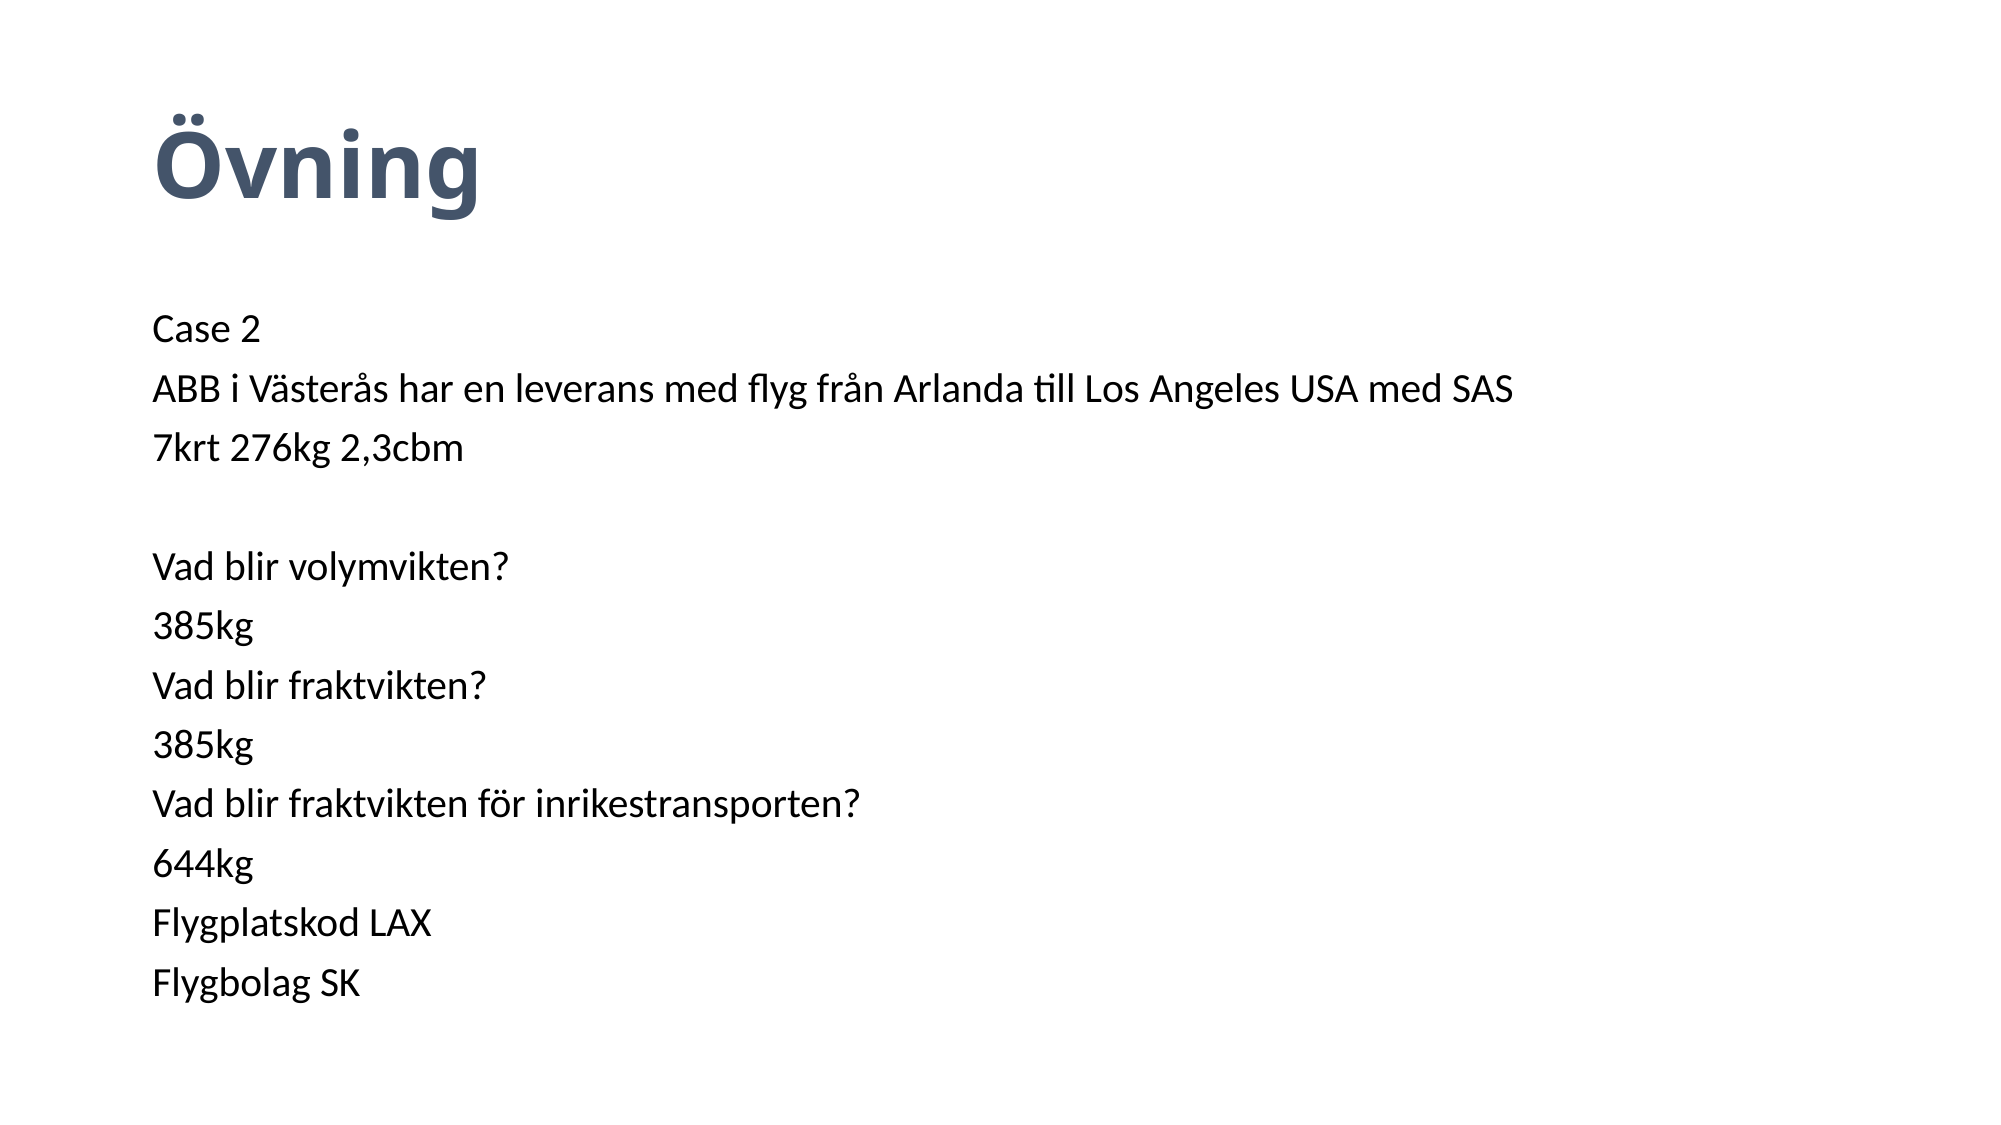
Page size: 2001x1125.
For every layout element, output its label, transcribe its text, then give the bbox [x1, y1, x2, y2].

list Case 2 ABB i Västerås har en leverans med flyg från Arlanda till Los Angeles USA med SAS 7krt 276kg 2,3cbm Vad blir volymvikten? 385kg Vad blir fraktvikten? 385kg Vad blir fraktvikten för inrikestransporten? 644kg Flygplatskod LAX Flygbolag SK [137, 299, 1863, 1014]
title Övning [137, 59, 1863, 278]
